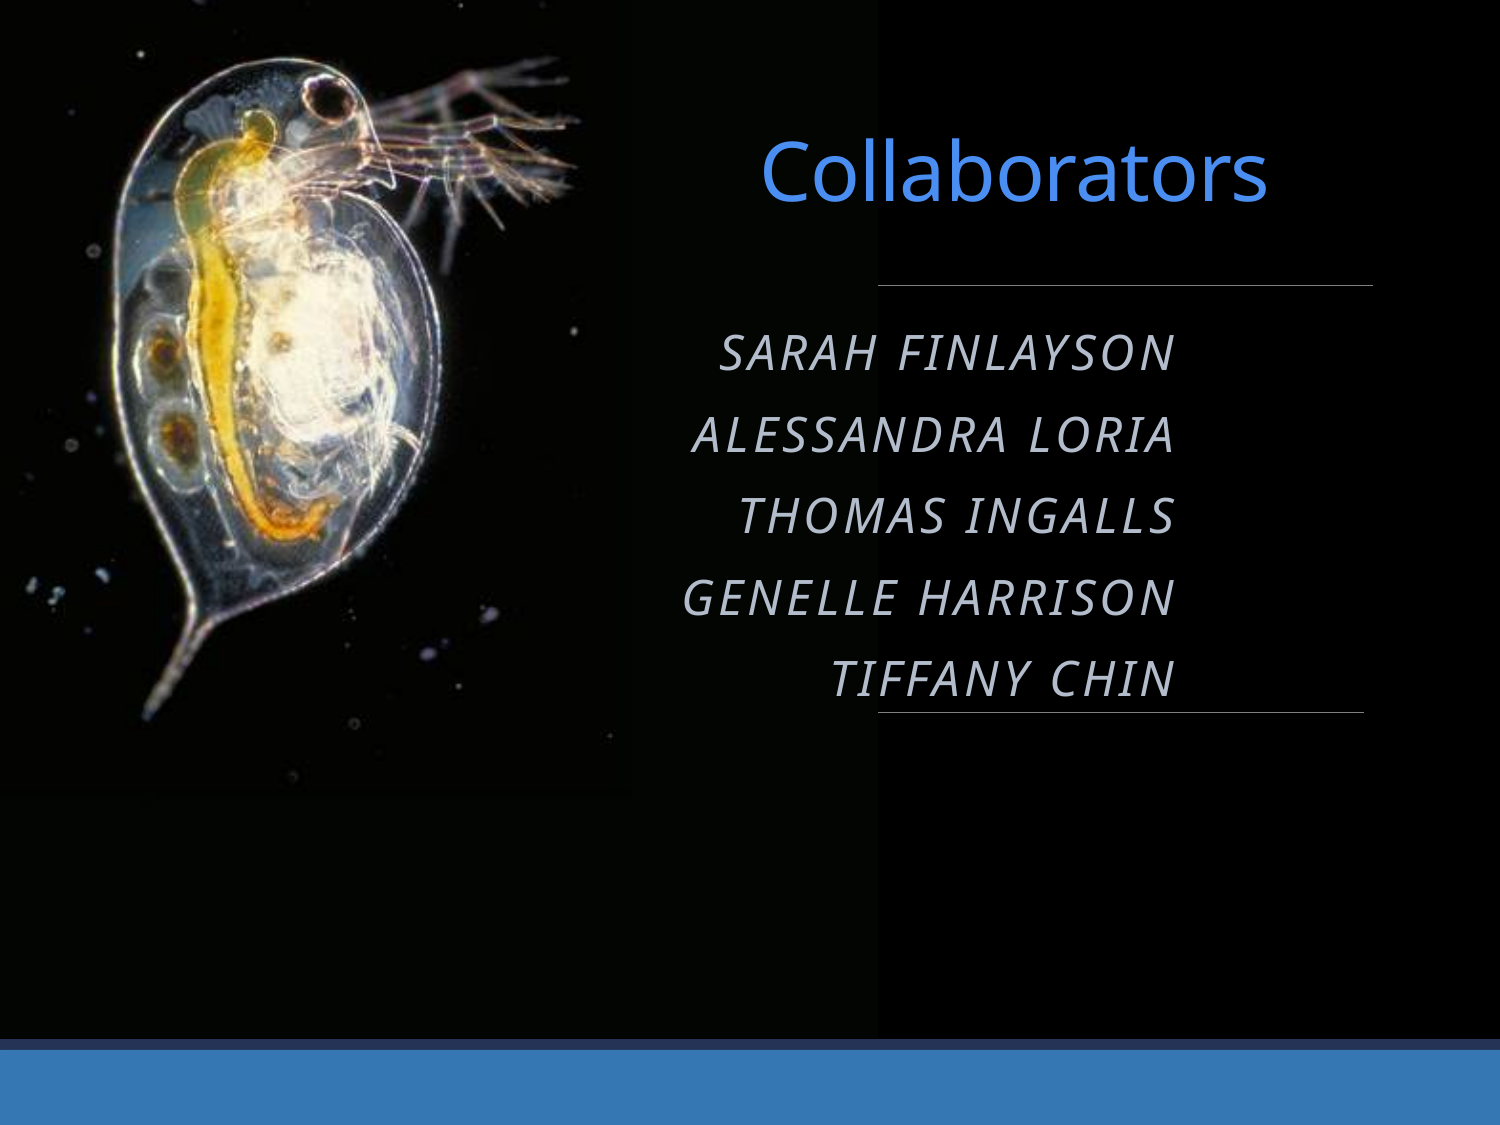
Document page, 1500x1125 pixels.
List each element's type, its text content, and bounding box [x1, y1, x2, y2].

title Collaborators [888, 126, 1286, 227]
list Sarah Finlayson Alessandra Loria Thomas Ingalls Genelle Harrison Tiffany Chin [888, 320, 1190, 717]
picture [0, 0, 879, 1038]
